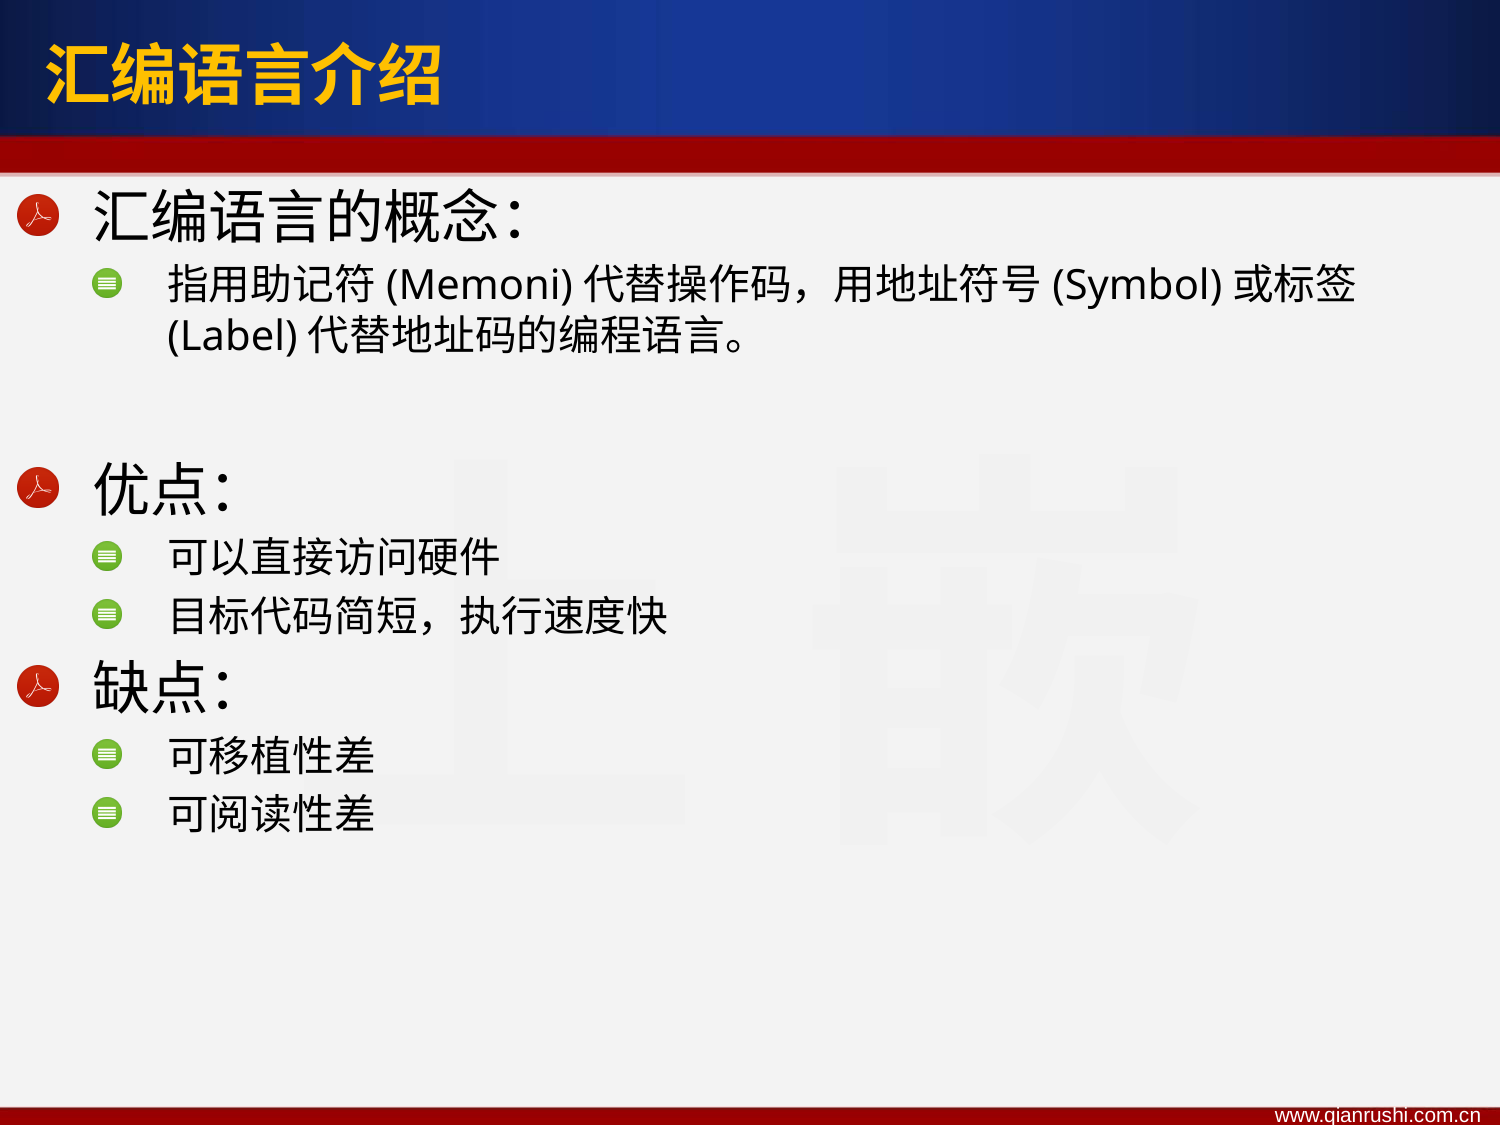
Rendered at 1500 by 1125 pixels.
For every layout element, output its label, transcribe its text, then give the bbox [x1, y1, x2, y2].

picture [92, 541, 122, 571]
picture [92, 797, 122, 828]
picture [0, 0, 1500, 172]
picture [92, 599, 122, 629]
picture [17, 665, 59, 707]
picture [92, 268, 122, 298]
list 汇编语言介绍 [29, 35, 979, 126]
picture [17, 467, 59, 508]
list 汇编语言的概念： 指用助记符(Memoni)代替操作码，用地址符号(Symbol)或标签(Label)代替地址码的编程语言。 优点： 可以直接访问硬件 目标代码简短，执行速度快 缺点： 可移植性差 可阅读性差 [0, 172, 1500, 1024]
picture [0, 1106, 1500, 1125]
picture [17, 194, 59, 236]
picture [92, 739, 122, 769]
